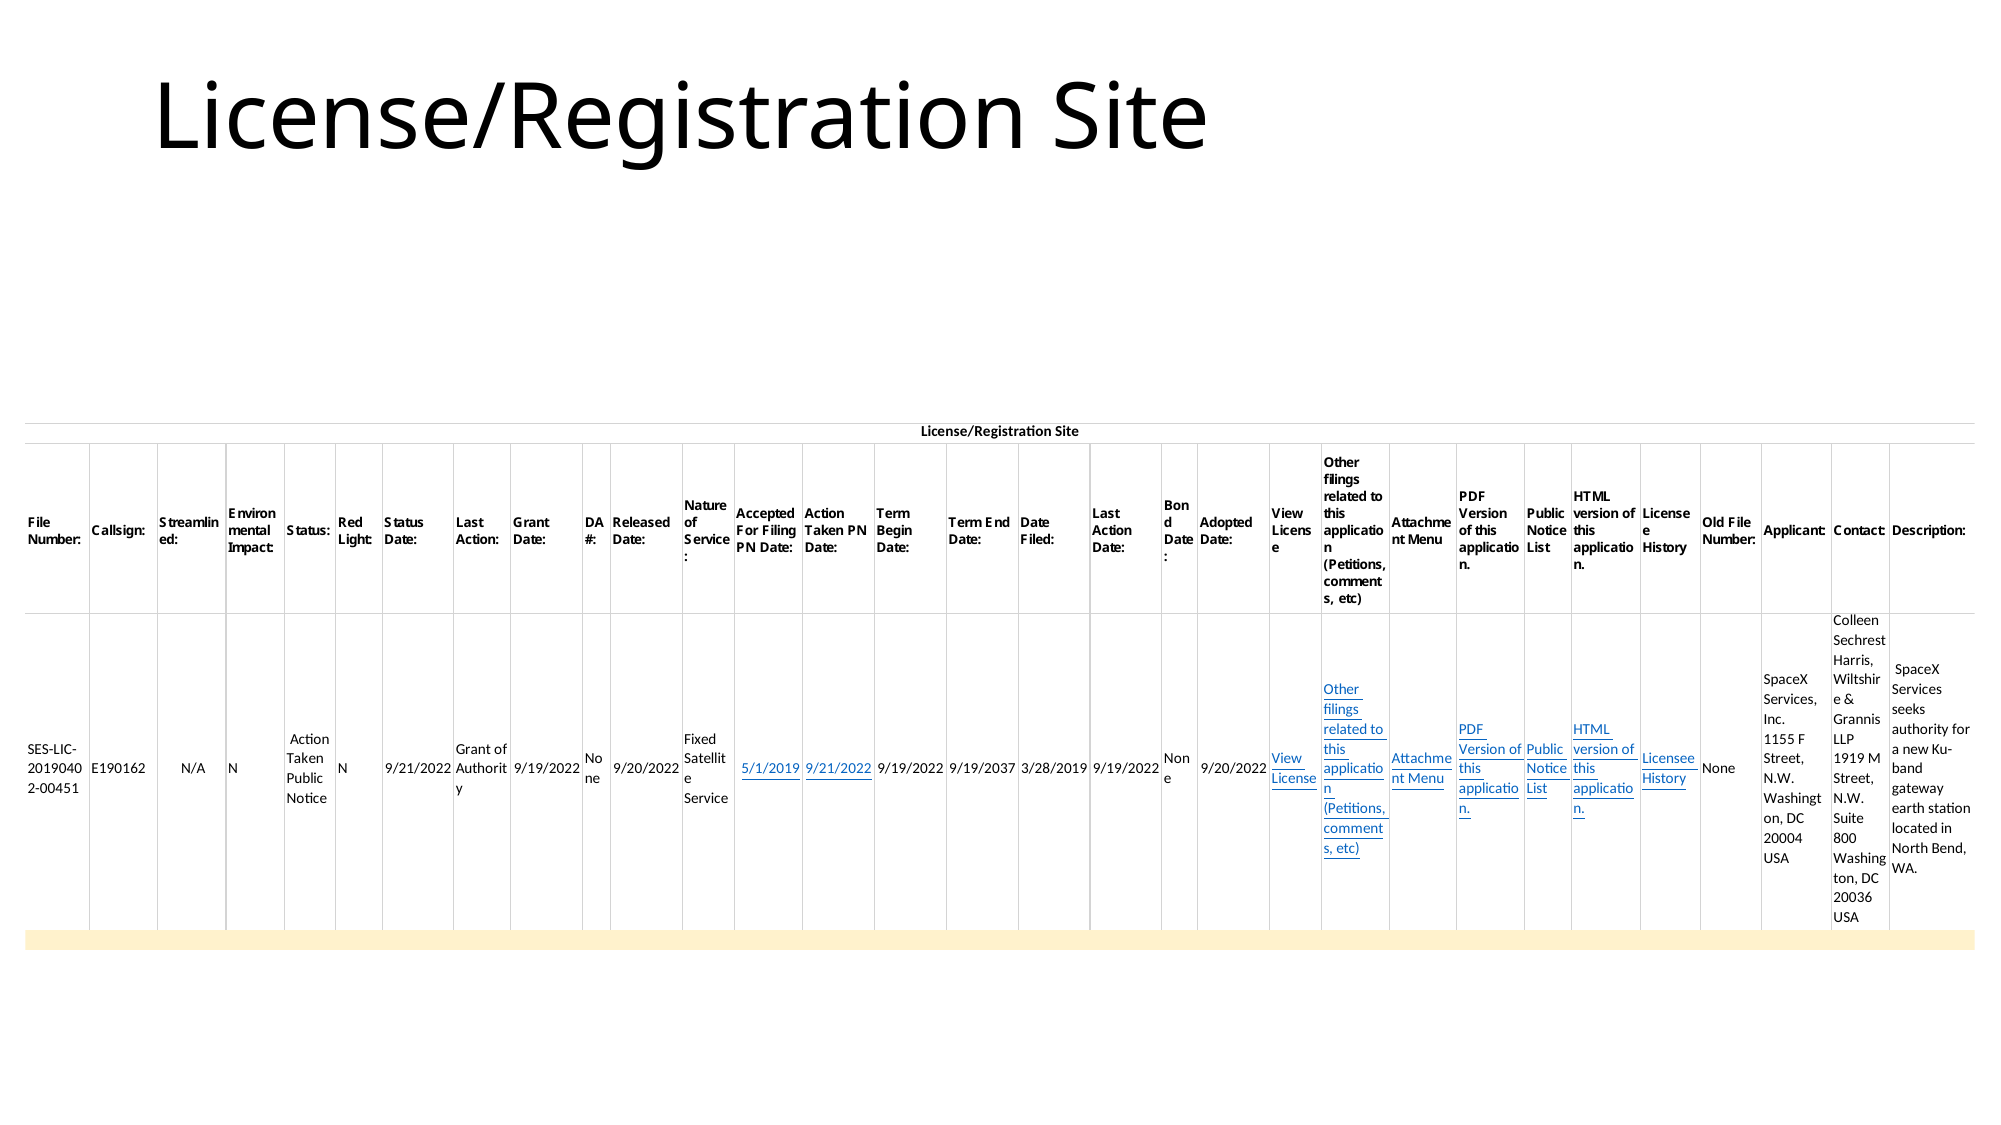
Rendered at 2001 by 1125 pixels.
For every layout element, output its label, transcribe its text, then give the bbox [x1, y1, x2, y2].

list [24, 423, 1975, 951]
title License/Registration Site [137, 59, 1863, 278]
